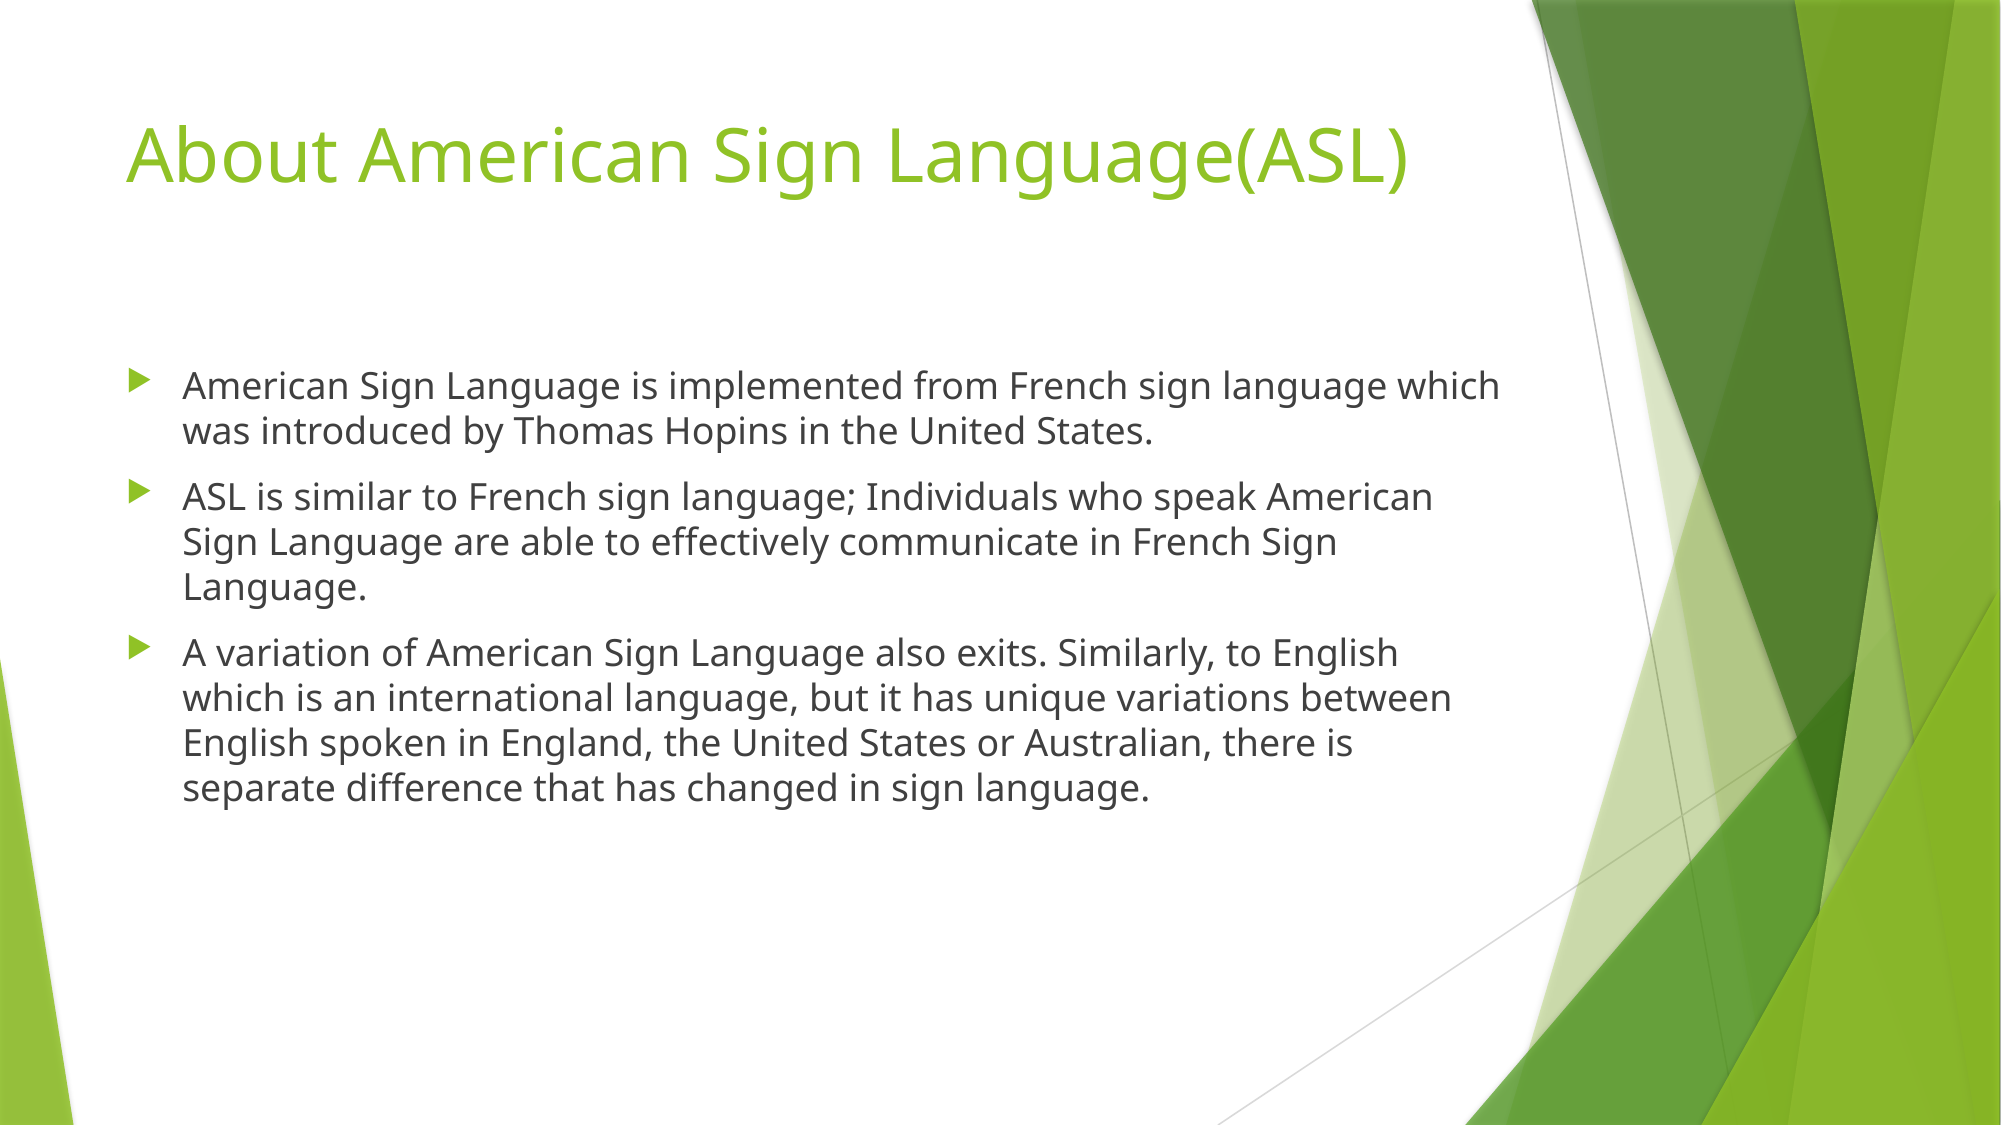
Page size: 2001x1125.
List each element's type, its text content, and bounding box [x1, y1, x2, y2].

list American Sign Language is implemented from French sign language which was introduced by Thomas Hopins in the United States. ASL is similar to French sign language; Individuals who speak American Sign Language are able to effectively communicate in French Sign Language. A variation of American Sign Language also exits. Similarly, to English which is an international language, but it has unique variations between English spoken in England, the United States or Australian, there is separate difference that has changed in sign language. [111, 354, 1522, 992]
title About American Sign Language(ASL) [111, 99, 1522, 317]
